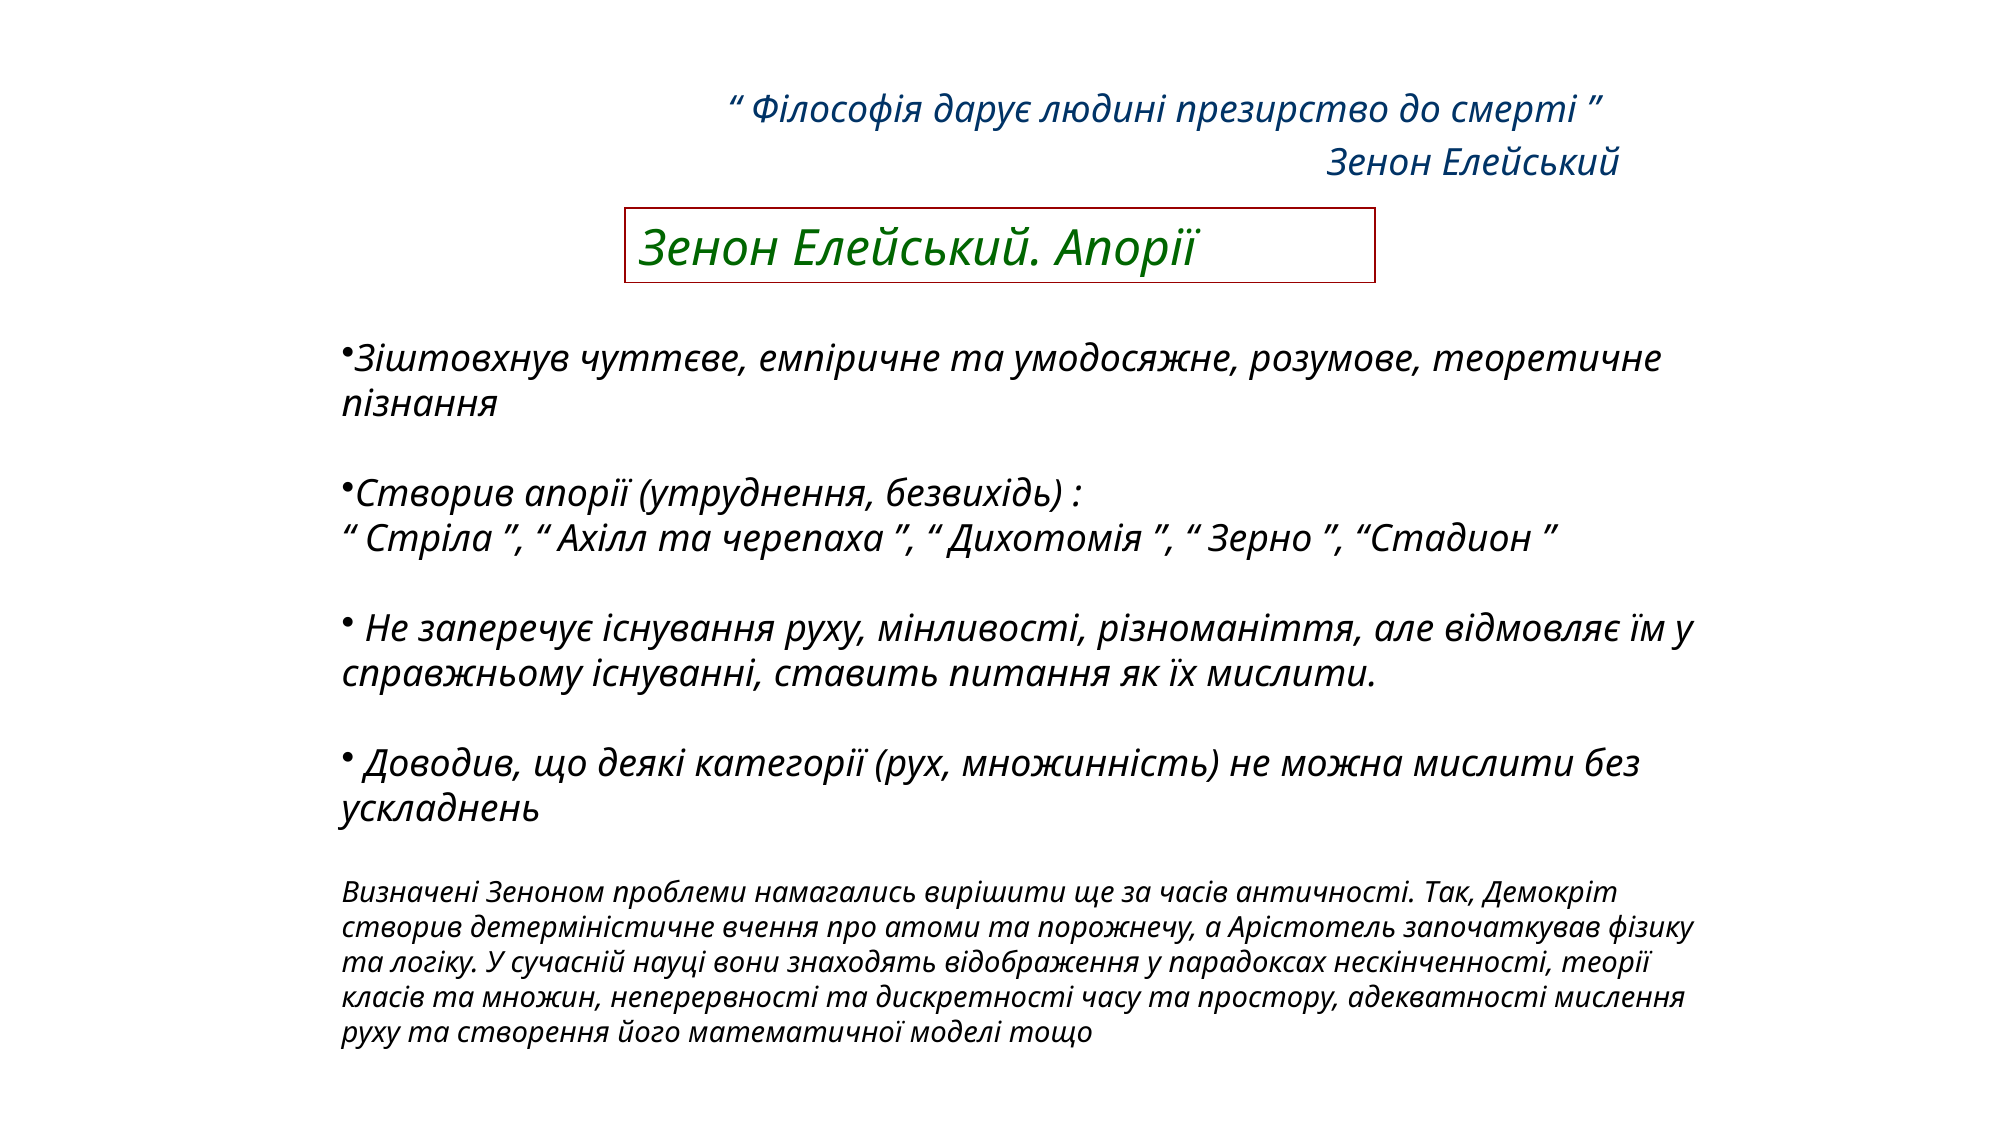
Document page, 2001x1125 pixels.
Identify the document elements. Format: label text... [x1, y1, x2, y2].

text_box “ Філософія дарує людині презирство до смерті ” Зенон Елейський [622, 78, 1636, 191]
text_box Зіштовхнув чуттєве, емпіричне та умодосяжне, розумове, теоретичне пізнання Створив апорії (утруднення, безвихідь) : “ Стріла ”, “ Ахілл та черепаха ”, “ Дихотомія ”, “ Зерно ”, “Стадион ” Не заперечує існування руху, мінливості, різноманіття, але відмовляє їм у справжньому існуванні, ставить питання як їх мислити. Доводив, що деякі категорії (рух, множинність) не можна мислити без ускладнень Визначені Зеноном проблеми намагались вирішити ще за часів античності. Так, Демокріт створив детерміністичне вчення про атоми та порожнечу, а Арістотель започаткував фізику та логіку. У сучасній науці вони знаходять відображення у парадоксах нескінченності, теорії класів та множин, неперервності та дискретності часу та простору, адекватності мислення руху та створення його математичної моделі тощо [326, 326, 1715, 1101]
text_box Зенон Елейський. Апорії [624, 207, 1375, 283]
